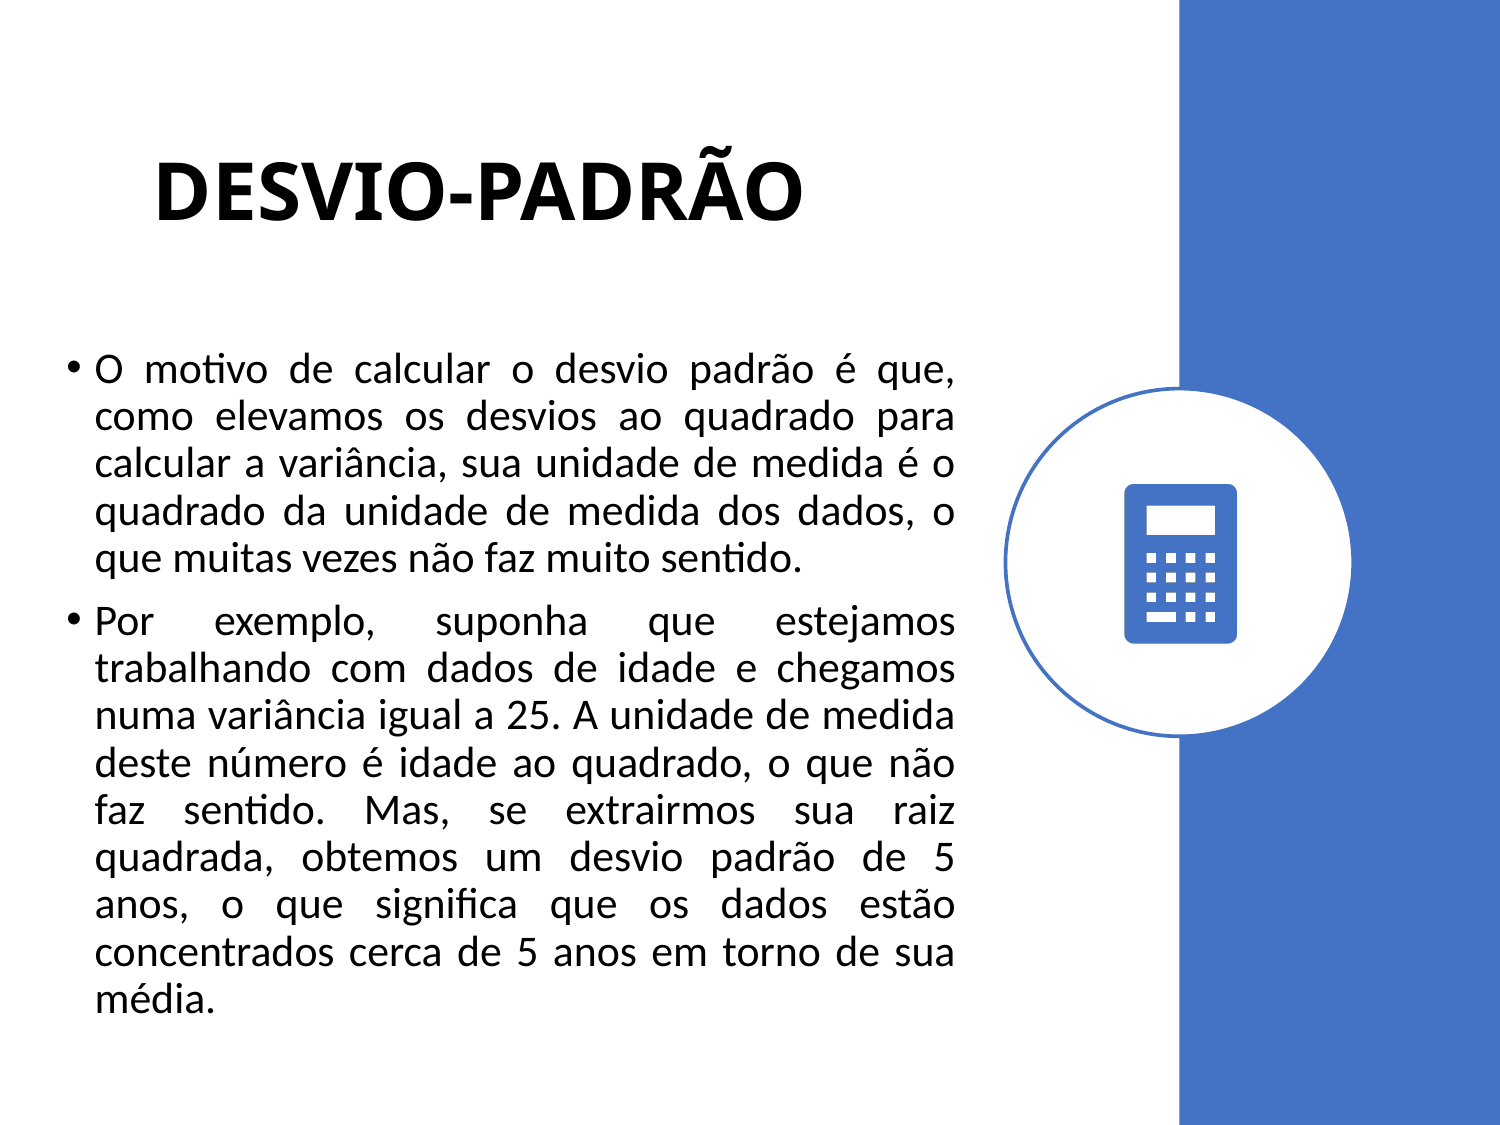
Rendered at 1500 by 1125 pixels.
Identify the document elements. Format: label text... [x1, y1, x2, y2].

title DESVIO-PADRÃO [137, 112, 1058, 276]
text_box [1178, 0, 1500, 1125]
text_box [1004, 387, 1355, 738]
picture [1086, 469, 1275, 658]
list O motivo de calcular o desvio padrão é que, como elevamos os desvios ao quadrado para calcular a variância, sua unidade de medida é o quadrado da unidade de medida dos dados, o que muitas vezes não faz muito sentido. Por exemplo, suponha que estejamos trabalhando com dados de idade e chegamos numa variância igual a 25. A unidade de medida deste número é idade ao quadrado, o que não faz sentido. Mas, se extrairmos sua raiz quadrada, obtemos um desvio padrão de 5 anos, o que significa que os dados estão concentrados cerca de 5 anos em torno de sua média. [51, 338, 971, 1050]
